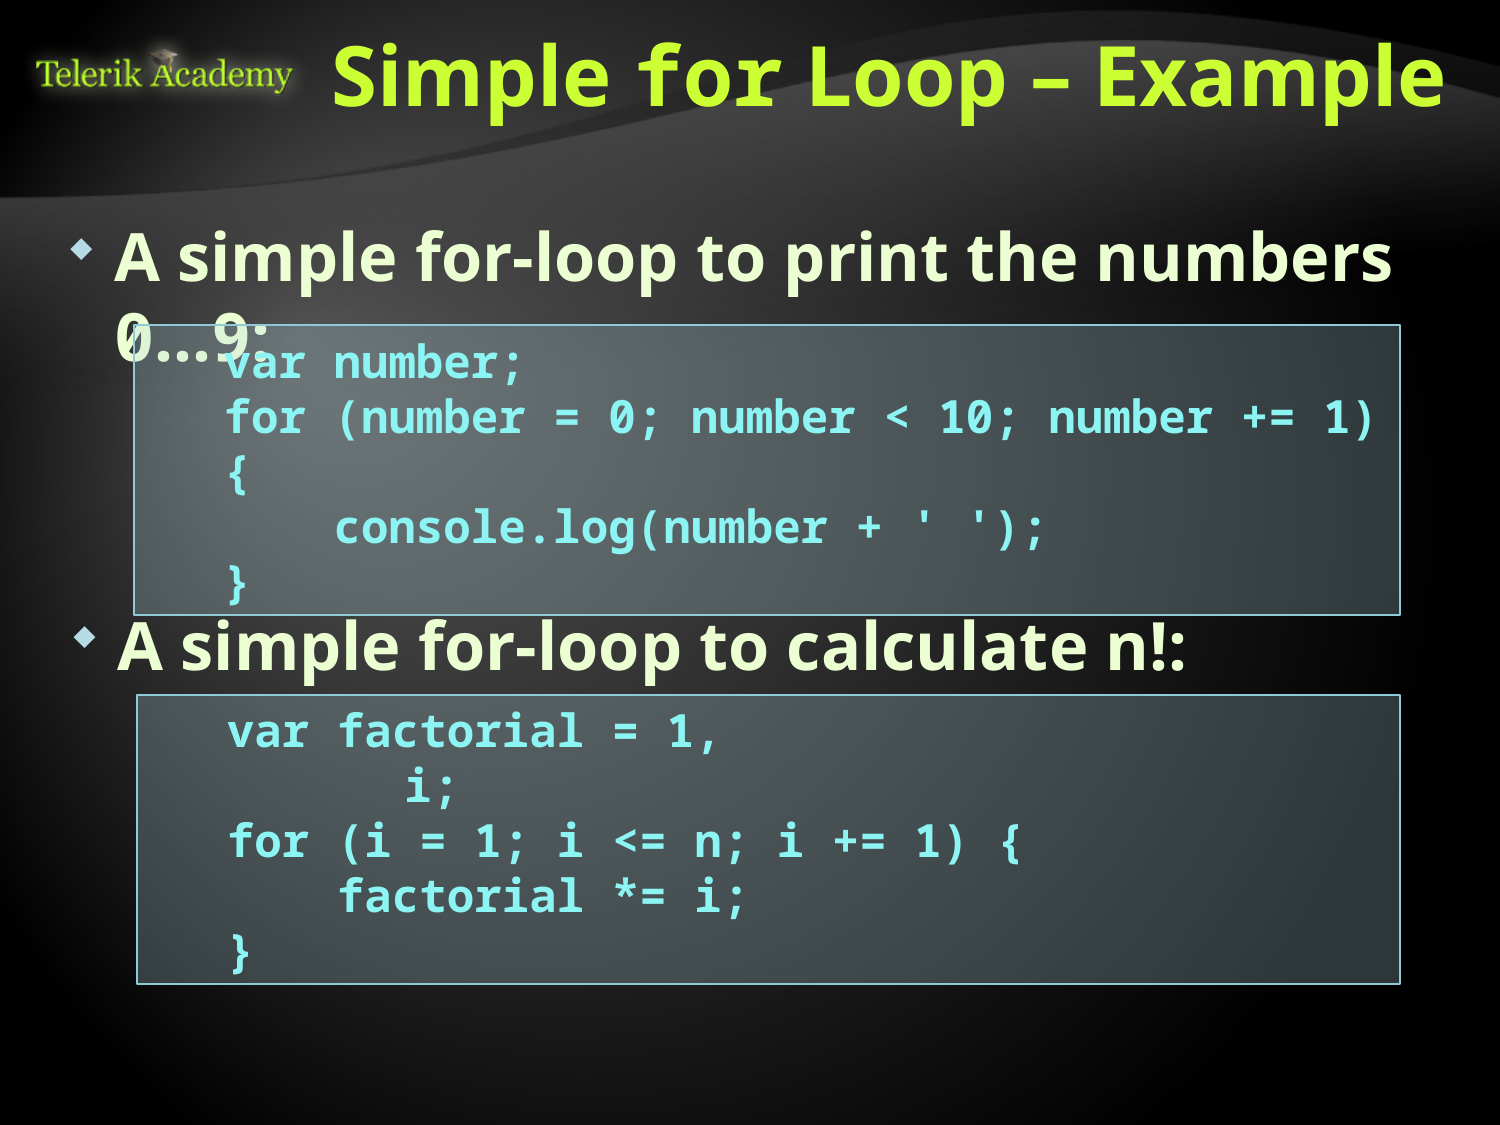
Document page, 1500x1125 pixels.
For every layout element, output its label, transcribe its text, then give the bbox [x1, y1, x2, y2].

picture [0, 0, 1500, 1125]
title Simple for Loop – Example [300, 12, 1463, 150]
list A simple for-loop to print the numbers 0…9: [53, 207, 1447, 313]
text_box var factorial = 1, i; for (i = 1; i <= n; i += 1) { factorial *= i; } [137, 694, 1400, 985]
text_box var number; for (number = 0; number < 10; number += 1) { console.log(number + ' '); } [133, 325, 1400, 596]
text_box A simple for-loop to calculate n!: [56, 596, 1450, 701]
